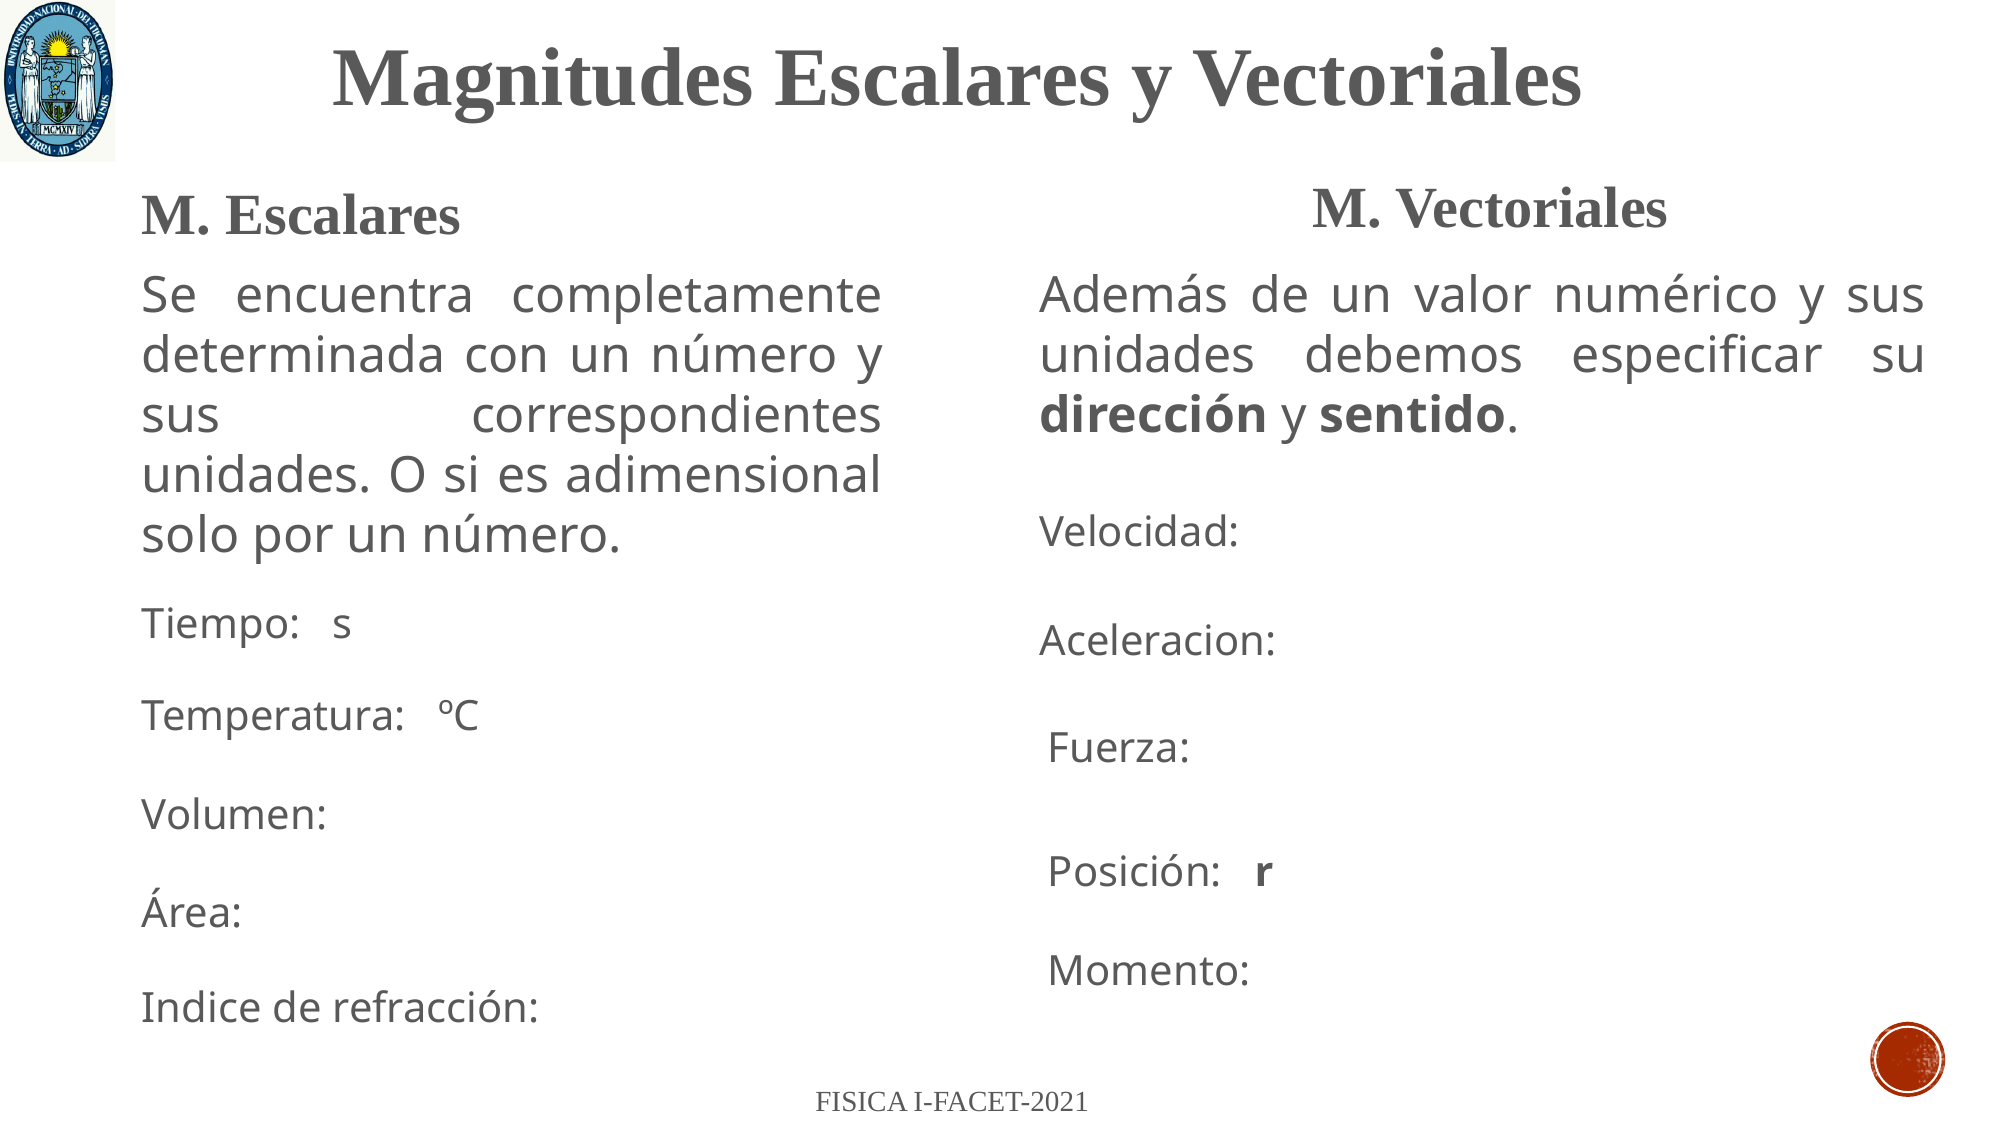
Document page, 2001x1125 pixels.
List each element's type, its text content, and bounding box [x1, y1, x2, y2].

text_box M. Escalares [126, 168, 532, 254]
text_box Además de un valor numérico y sus unidades debemos especificar su dirección y sentido. [1024, 254, 1942, 450]
text_box M. Vectoriales [1297, 161, 1703, 247]
text_box Magnitudes Escalares y Vectoriales [208, 33, 1709, 123]
text_box FISICA I-FACET-2021 [202, 1053, 1703, 1125]
picture [2, 1, 113, 160]
text_box Se encuentra completamente determinada con un número y sus correspondientes unidades. O si es adimensional solo por un número. [127, 254, 898, 570]
